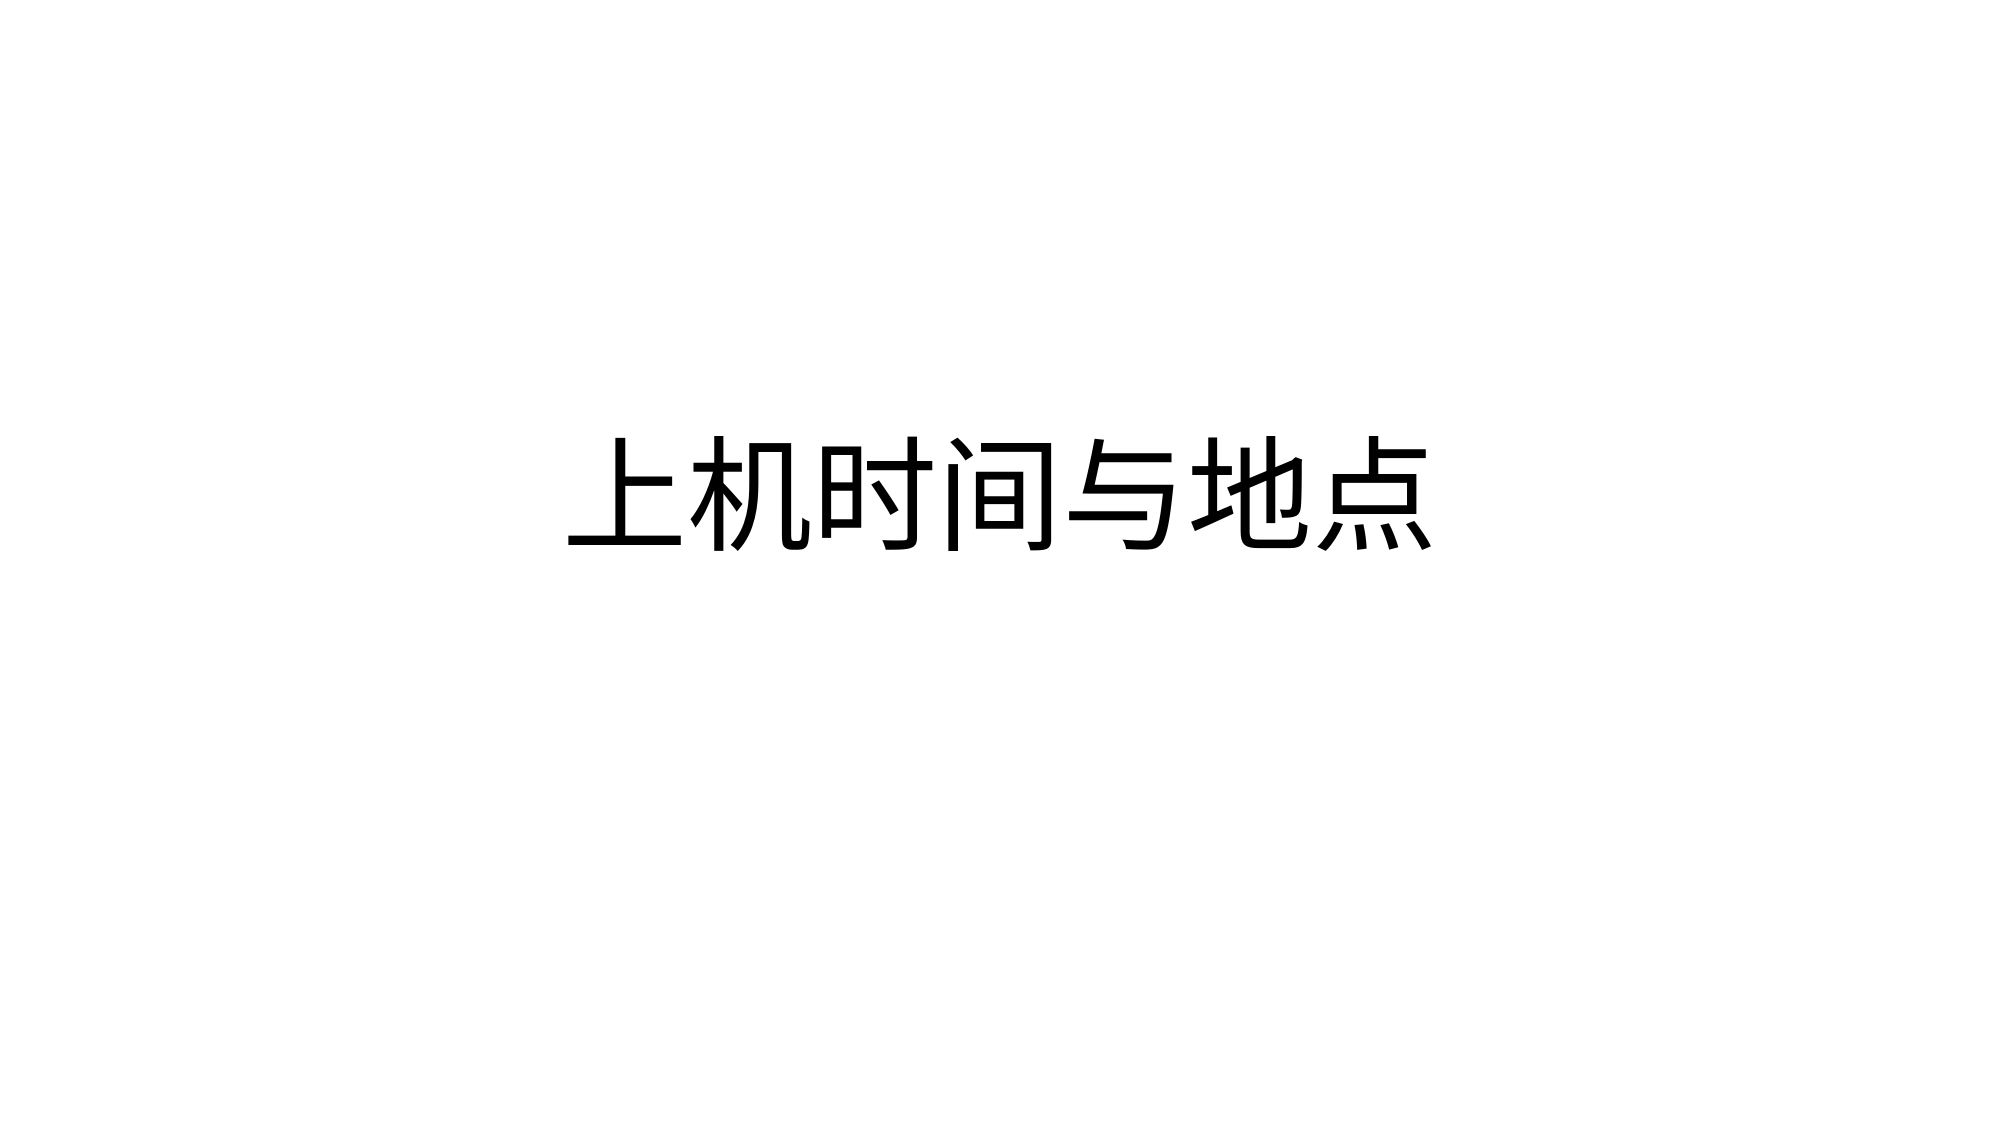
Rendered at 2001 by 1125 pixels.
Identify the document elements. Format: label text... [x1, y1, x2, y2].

title 上机时间与地点 [249, 184, 1750, 576]
